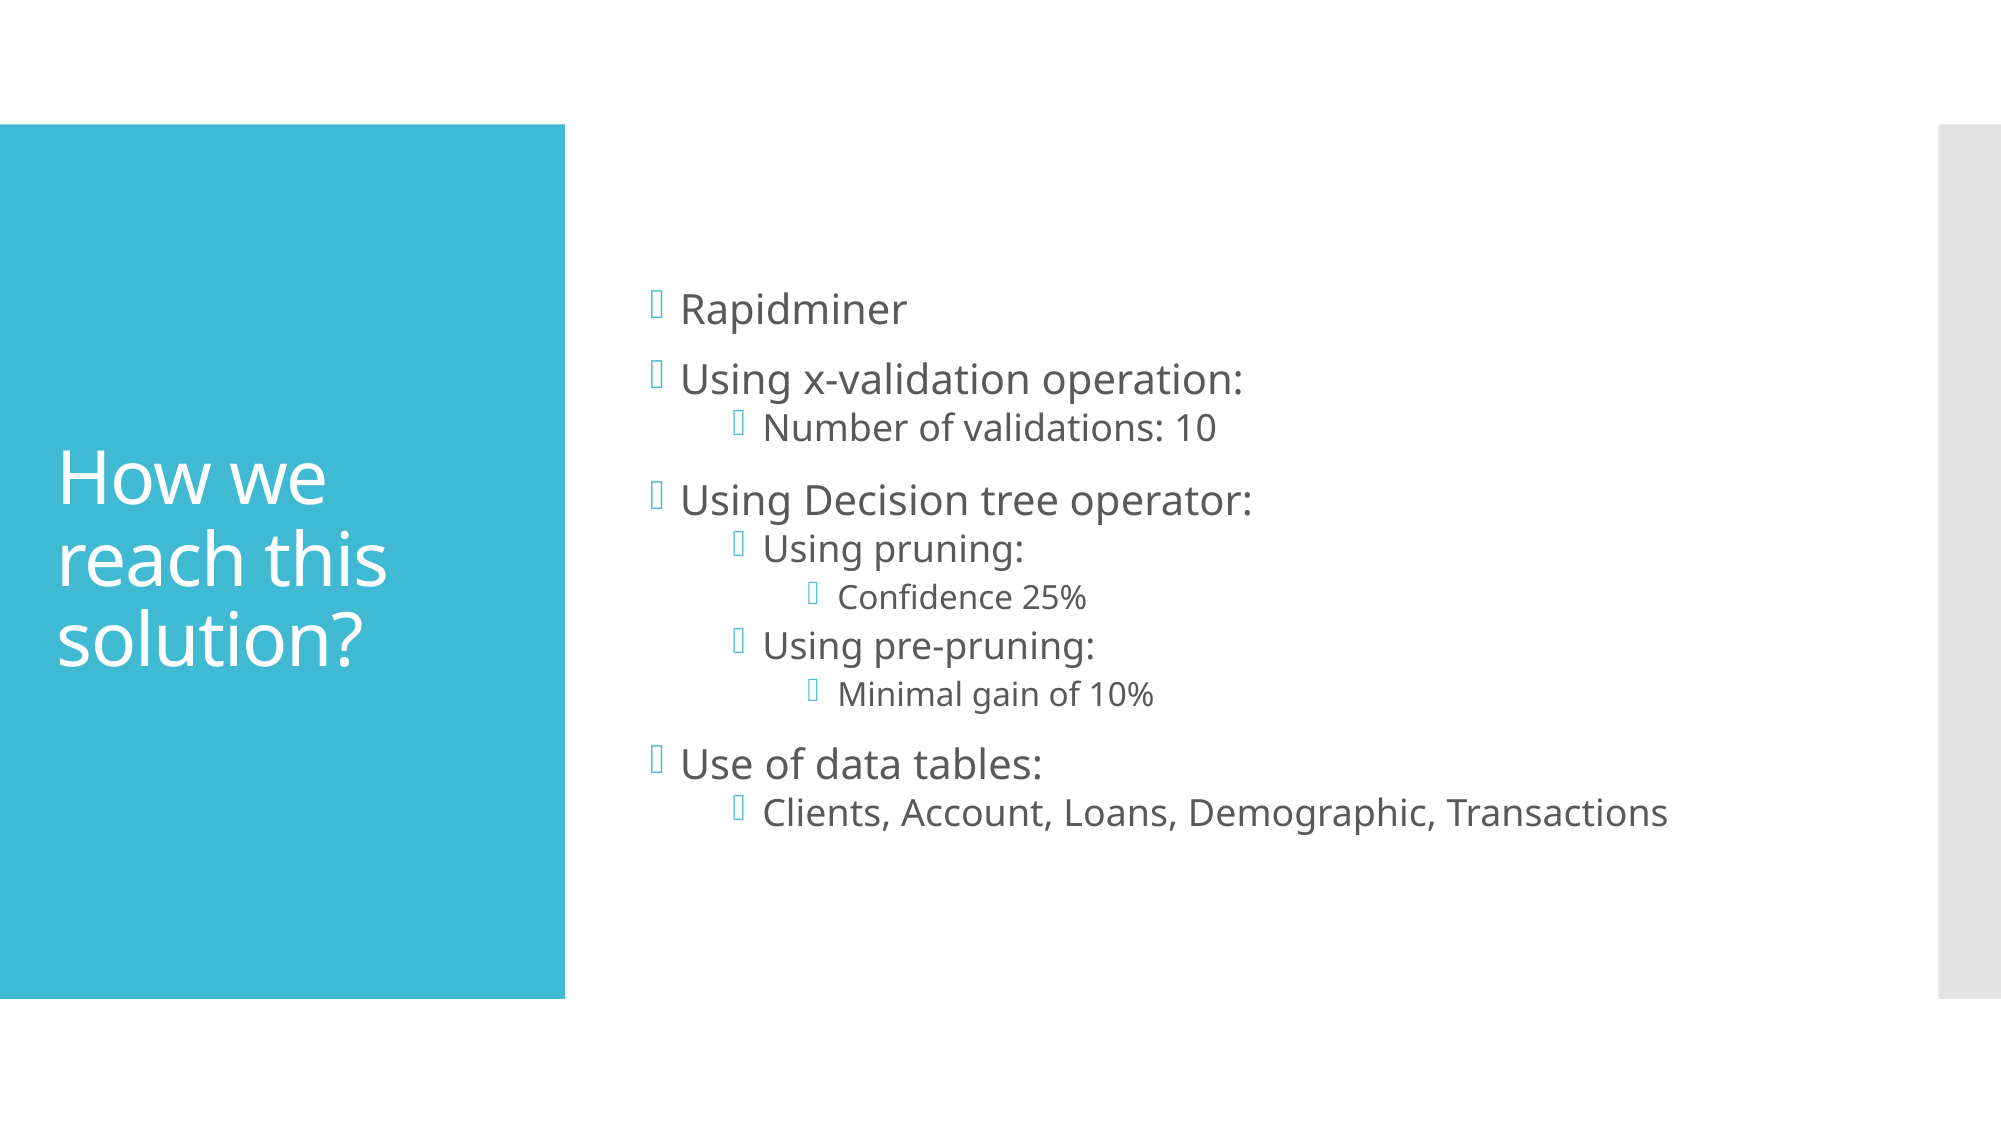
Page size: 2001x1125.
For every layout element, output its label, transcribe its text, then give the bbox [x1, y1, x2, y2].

title How we reach this solution? [41, 184, 525, 940]
list Rapidminer Using x-validation operation: Number of validations: 10 Using Decision tree operator: Using pruning: Confidence 25% Using pre-pruning: Minimal gain of 10% Use of data tables: Clients, Account, Loans, Demographic, Transactions [634, 141, 1835, 982]
